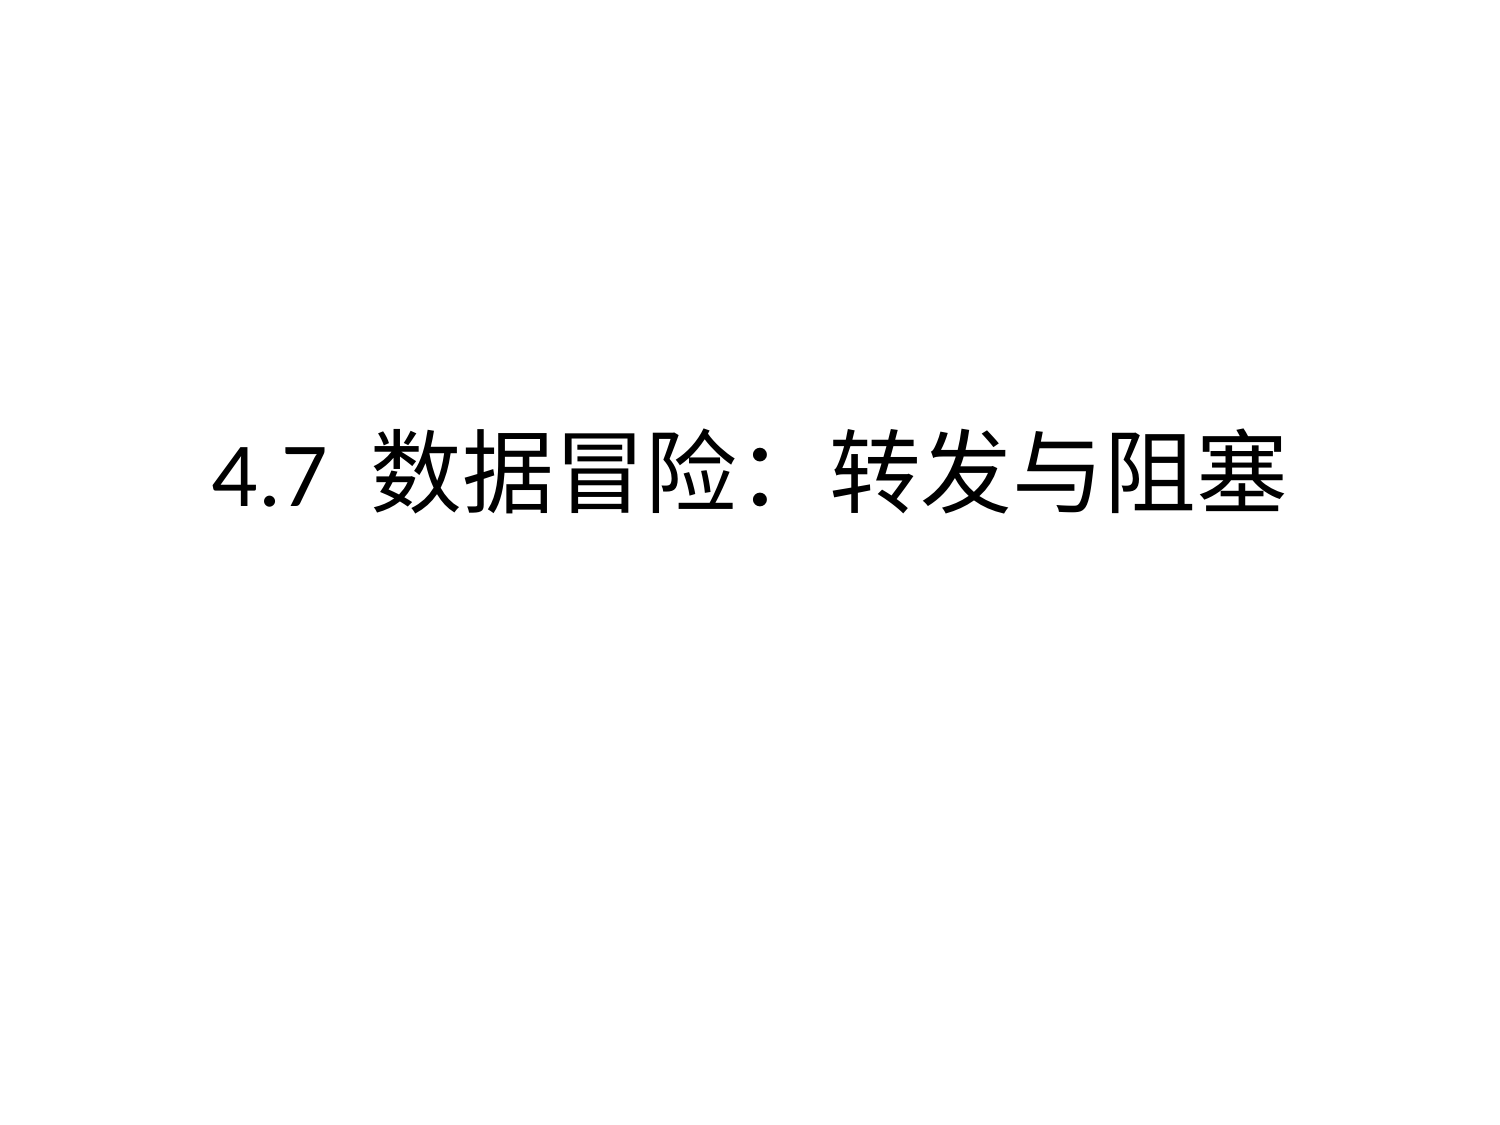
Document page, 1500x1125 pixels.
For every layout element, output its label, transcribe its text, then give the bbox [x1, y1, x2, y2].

title 4.7 数据冒险：转发与阻塞 [112, 349, 1388, 591]
